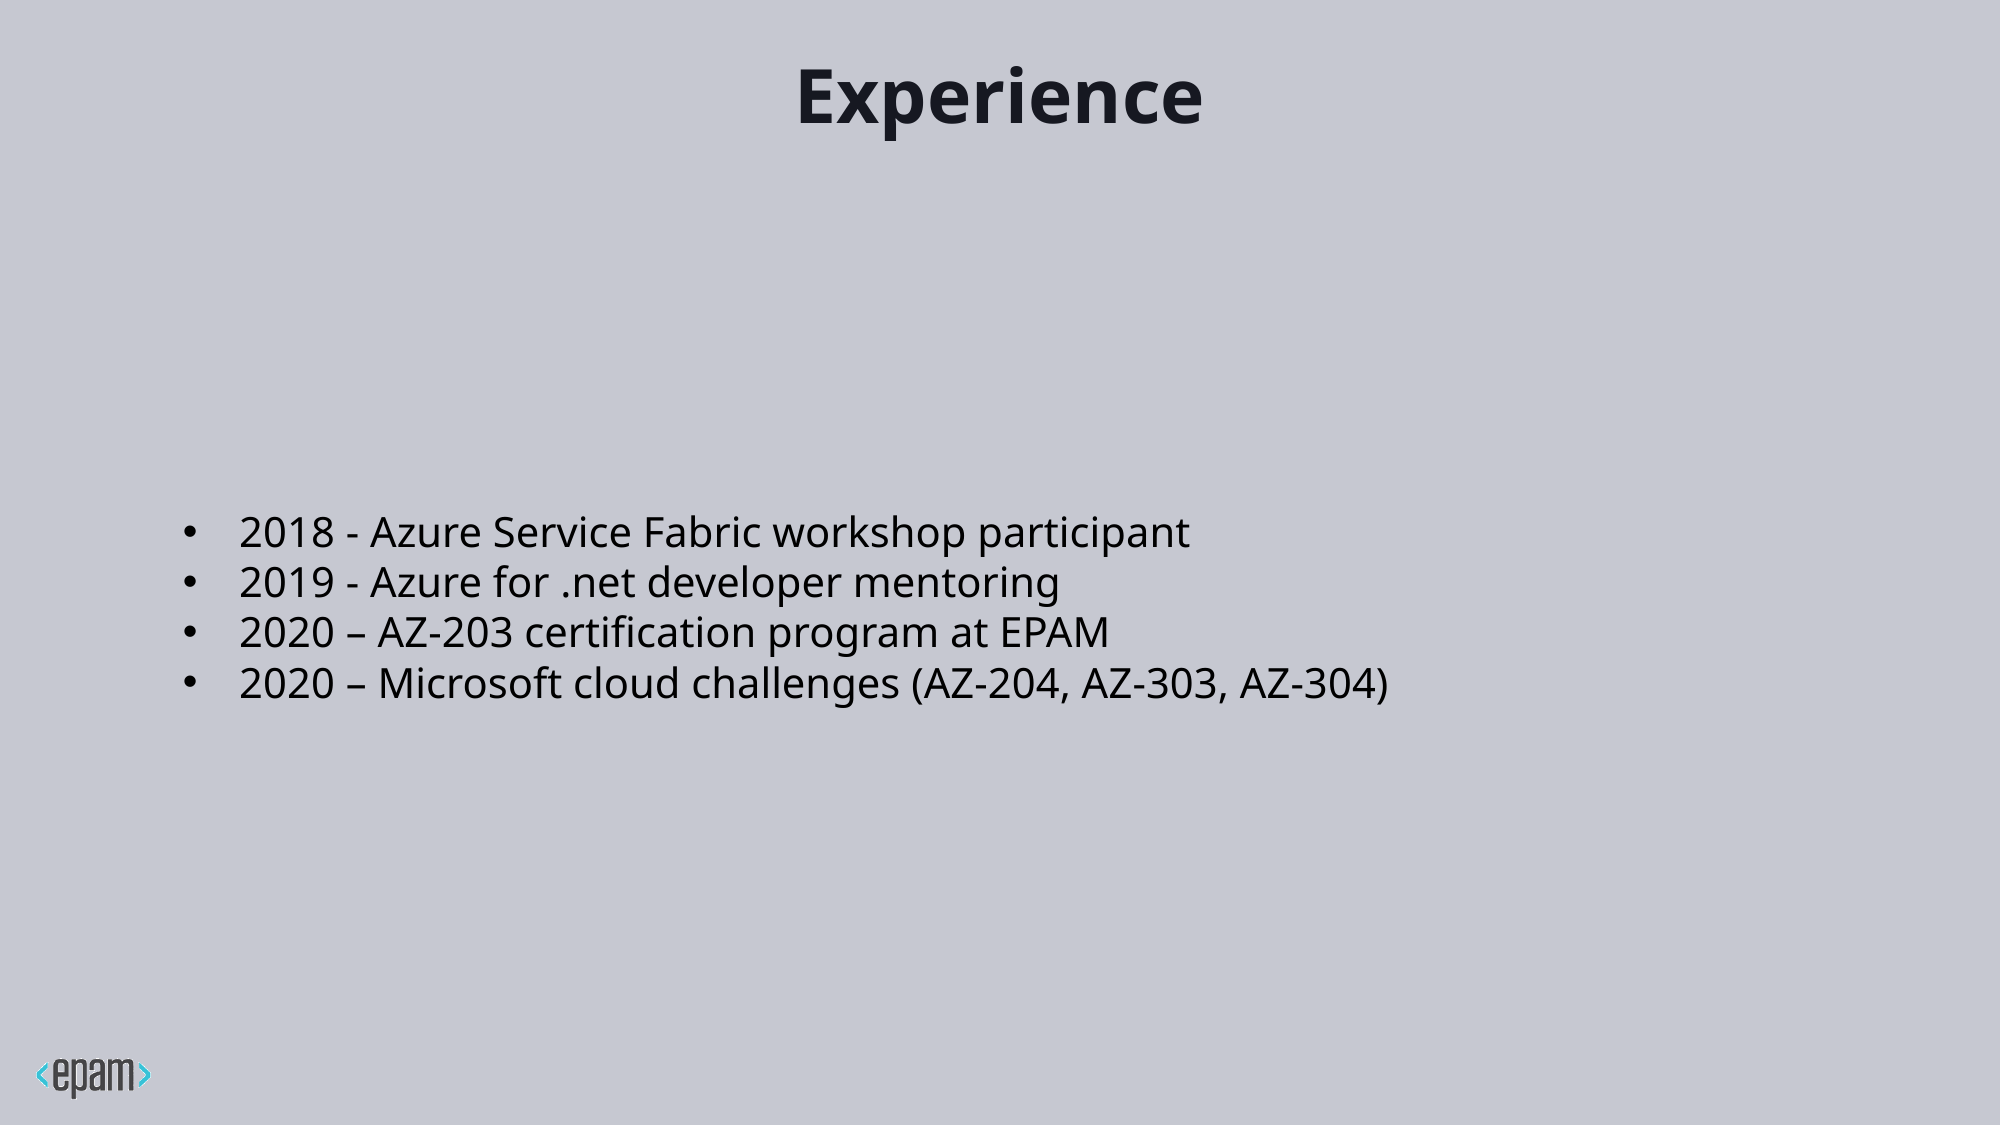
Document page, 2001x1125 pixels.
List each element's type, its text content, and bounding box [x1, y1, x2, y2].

text_box 2018 - Azure Service Fabric workshop participant 2019 - Azure for .net developer mentoring 2020 – AZ-203 certification program at EPAM 2020 – Microsoft cloud challenges (AZ-204, AZ-303, AZ-304) [168, 498, 1900, 714]
title Experience [99, 0, 1900, 188]
picture [0, 1028, 186, 1125]
